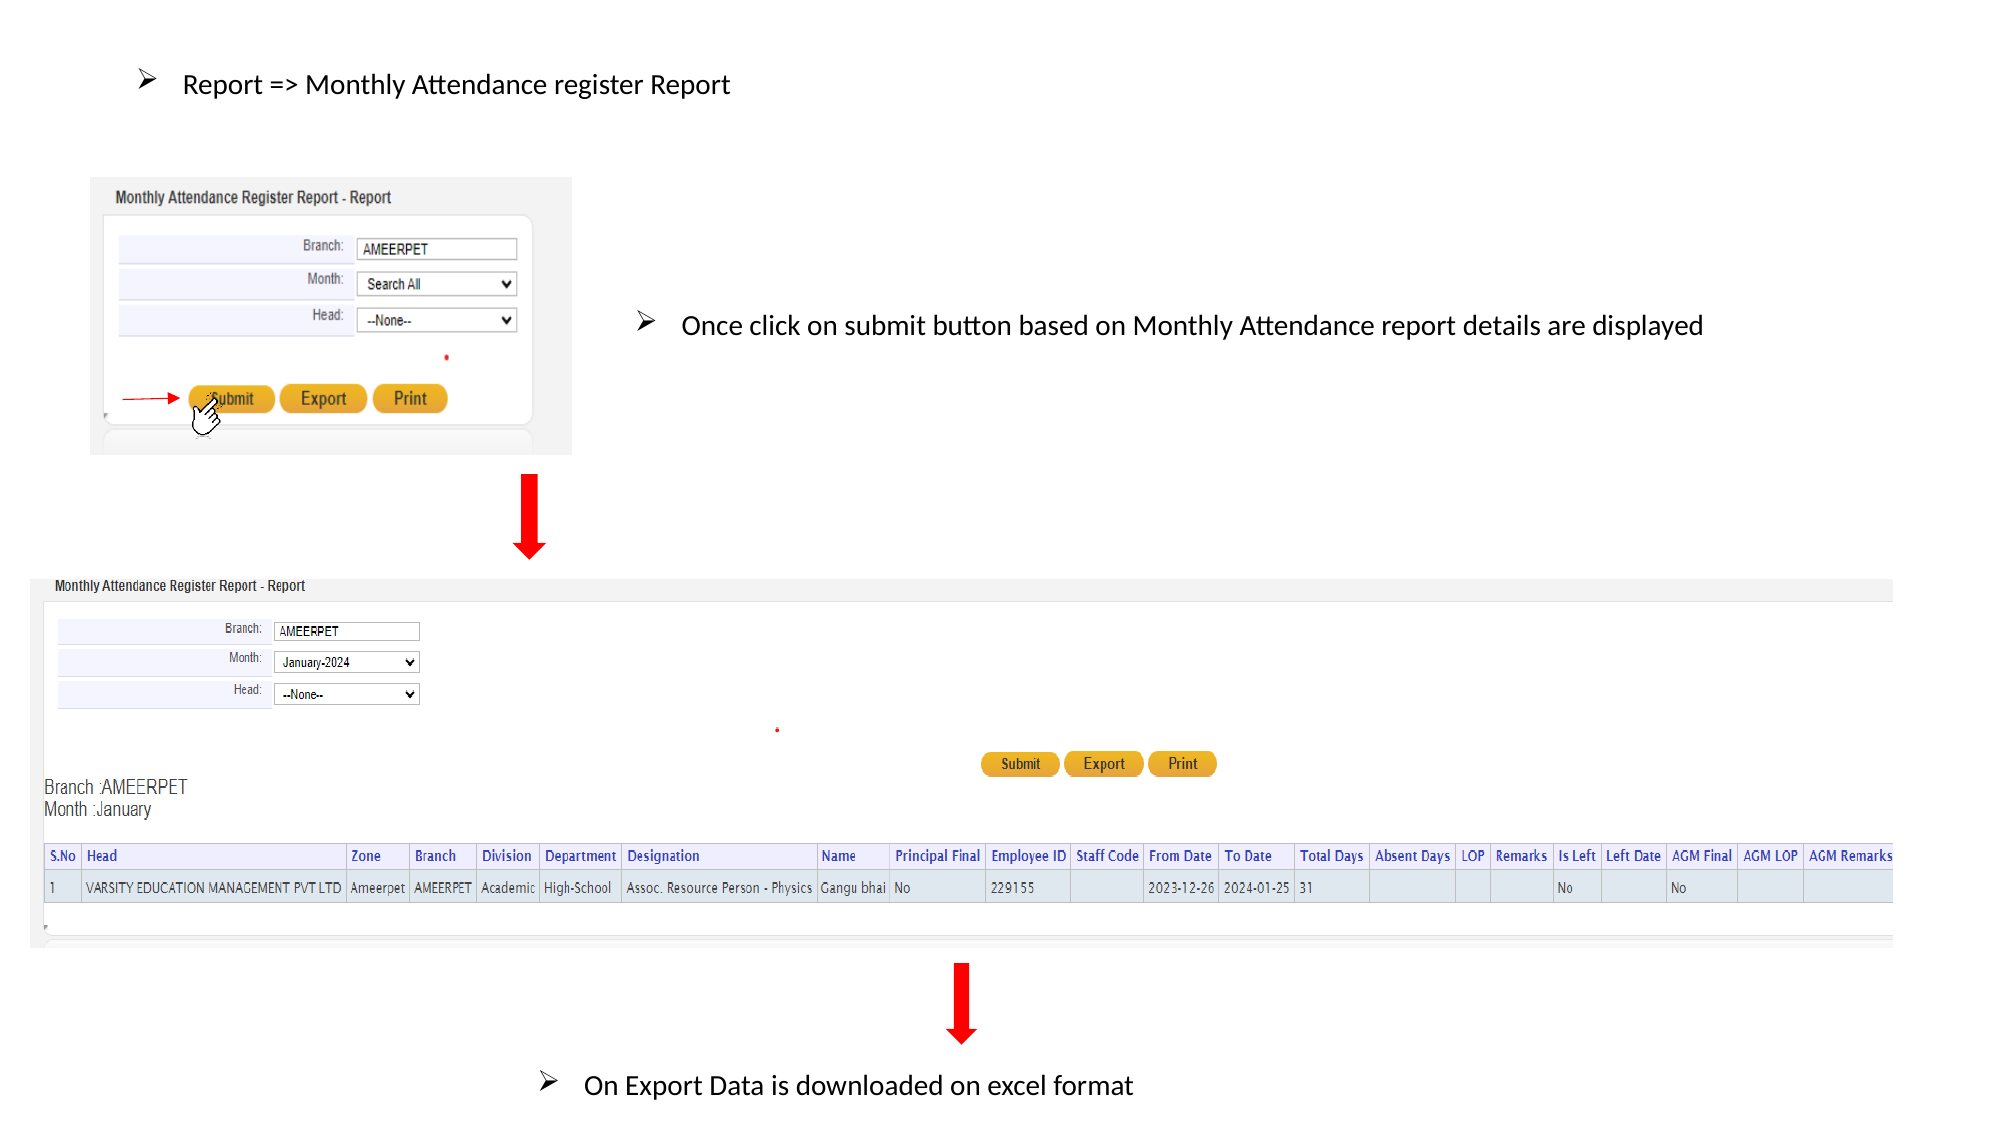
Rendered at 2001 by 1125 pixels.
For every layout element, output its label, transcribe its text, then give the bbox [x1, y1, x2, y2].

text_box [945, 963, 978, 1045]
text_box [512, 474, 547, 560]
picture [29, 579, 1893, 948]
text_box Once click on submit button based on Monthly Attendance report details are displayed [619, 299, 2000, 384]
picture [90, 177, 572, 455]
text_box Report => Monthly Attendance register Report [121, 58, 1030, 108]
text_box On Export Data is downloaded on excel format [522, 1059, 1652, 1109]
